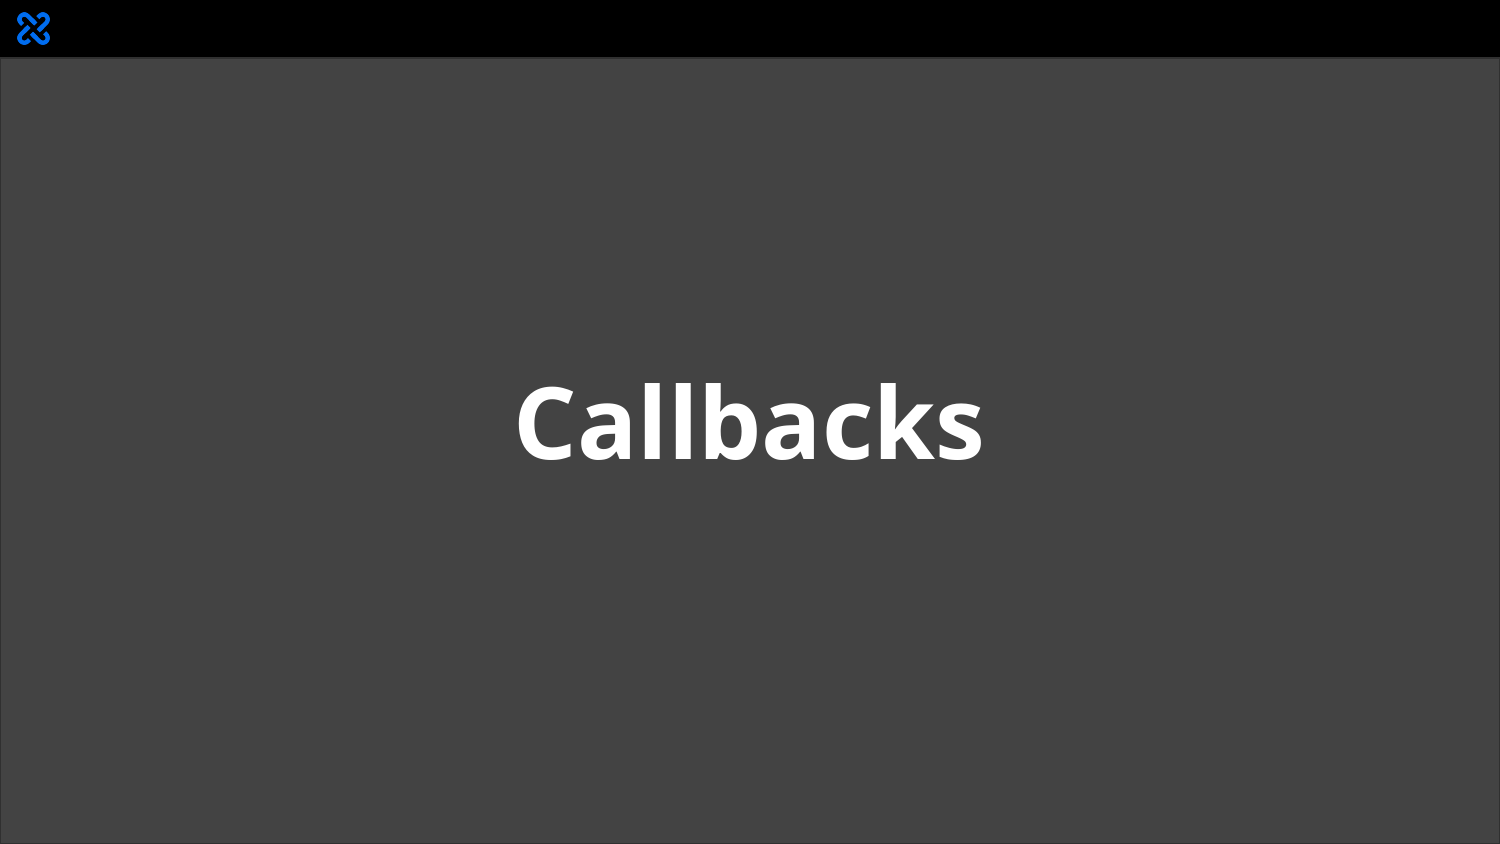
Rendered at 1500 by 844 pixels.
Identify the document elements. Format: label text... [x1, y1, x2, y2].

text_box [0, 0, 1500, 57]
picture [16, 12, 50, 46]
text_box [0, 57, 1500, 844]
text_box Callbacks [412, 344, 1088, 499]
